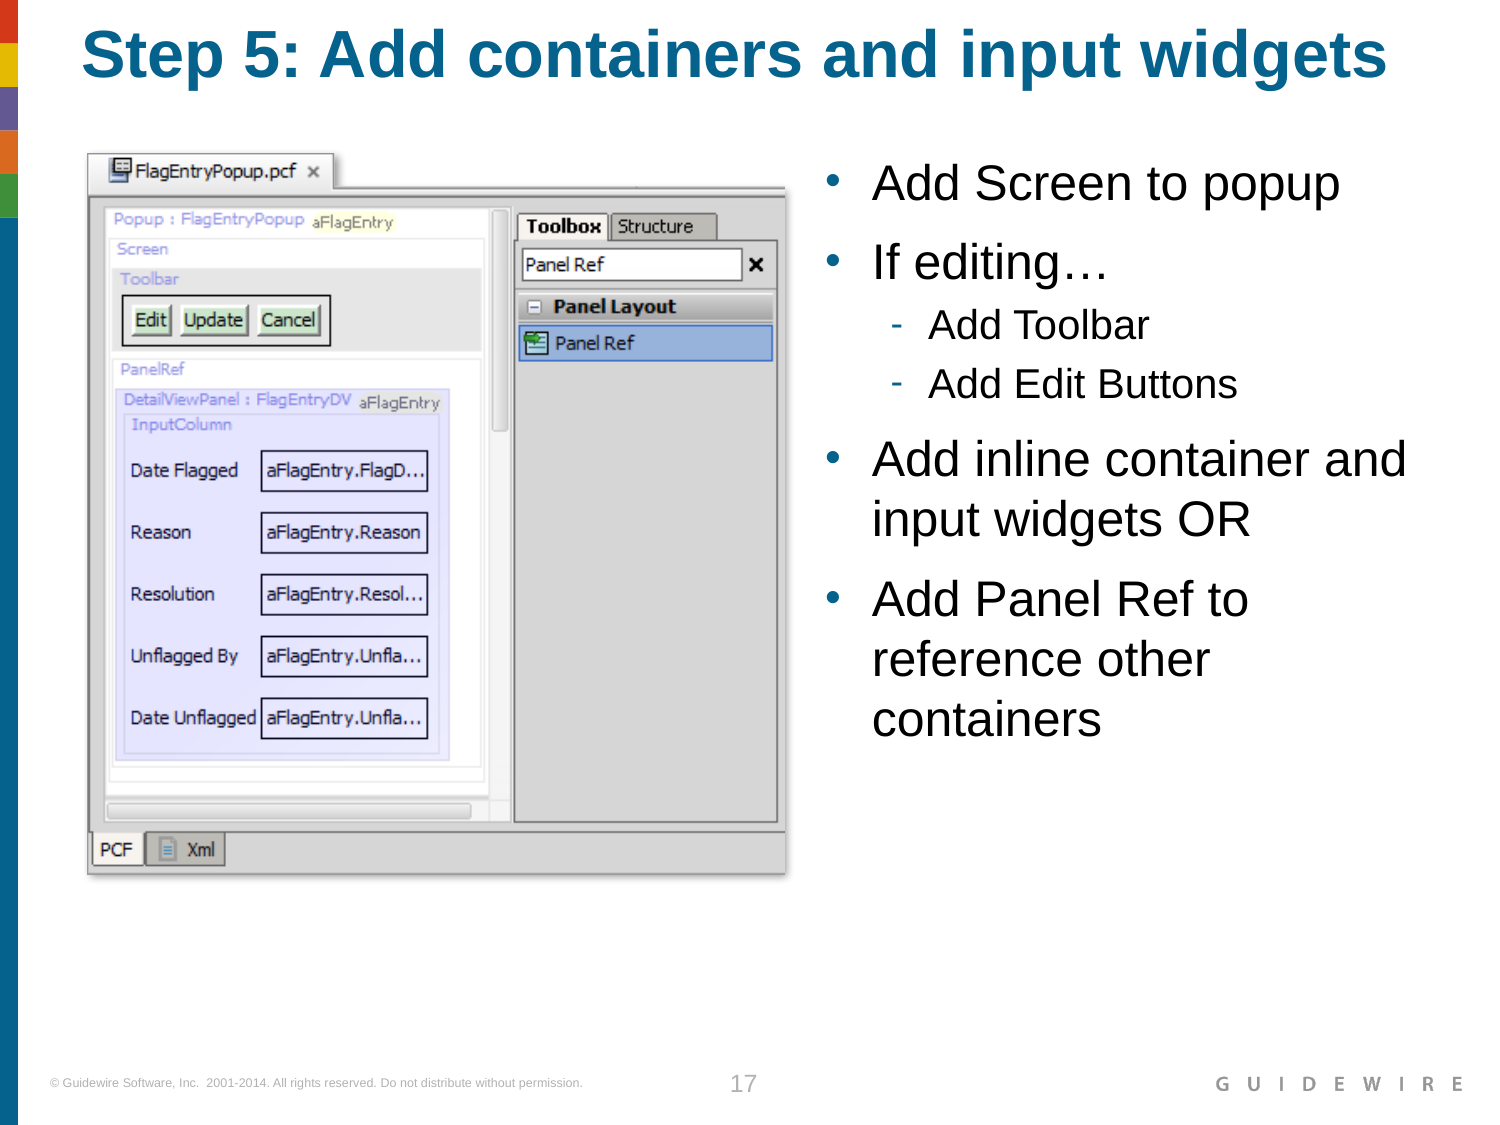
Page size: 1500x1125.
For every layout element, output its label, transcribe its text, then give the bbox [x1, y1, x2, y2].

picture [1215, 1073, 1480, 1096]
list Add Screen to popup If editing… Add Toolbar Add Edit Buttons Add inline container and input widgets OR Add Panel Ref to reference other containers [825, 149, 1448, 1049]
picture [87, 152, 785, 876]
title Step 5: Add containers and input widgets [81, 19, 1446, 142]
